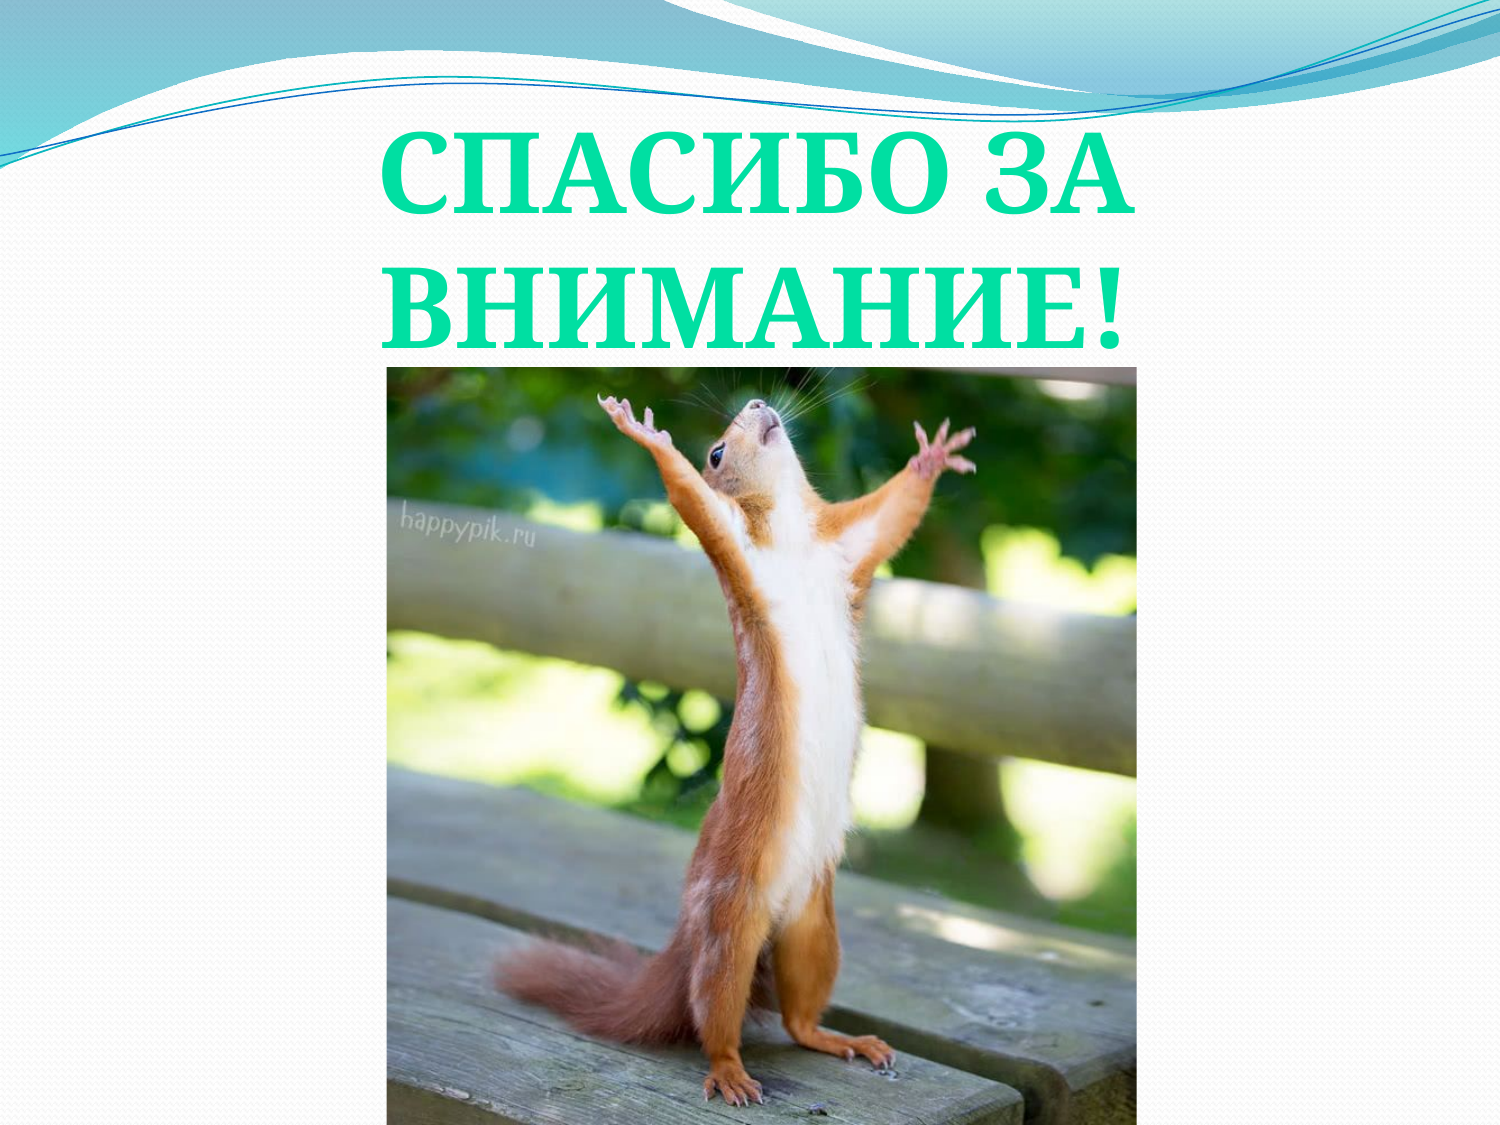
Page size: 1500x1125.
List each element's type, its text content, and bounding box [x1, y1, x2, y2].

picture [386, 366, 1137, 1125]
text_box Спасибо за внимание! [35, 93, 1477, 379]
